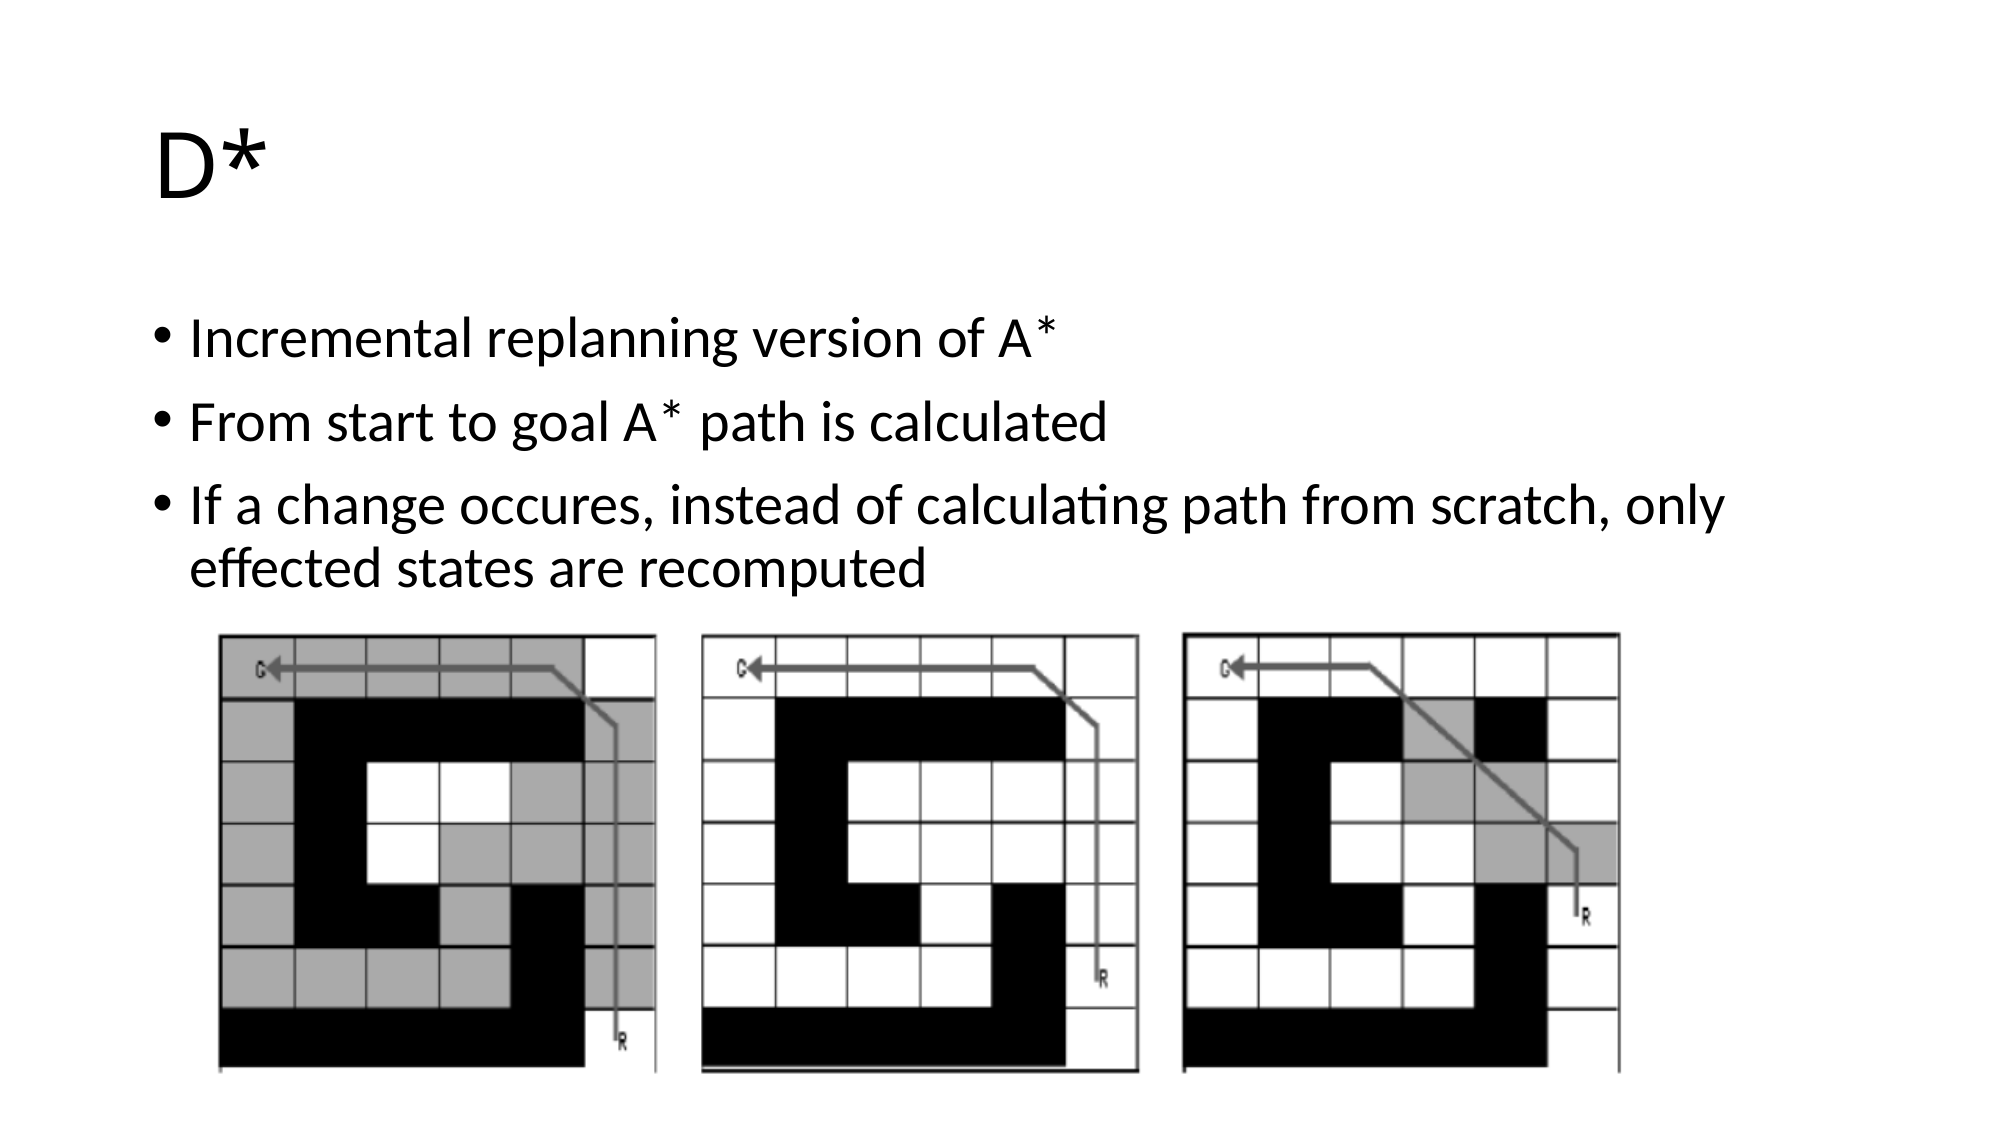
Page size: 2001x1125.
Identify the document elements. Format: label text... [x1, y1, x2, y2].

title D* [137, 59, 1863, 278]
list Incremental replanning version of A* From start to goal A* path is calculated If a change occures, instead of calculating path from scratch, only effected states are recomputed [137, 299, 1863, 1014]
picture [137, 601, 1654, 1091]
